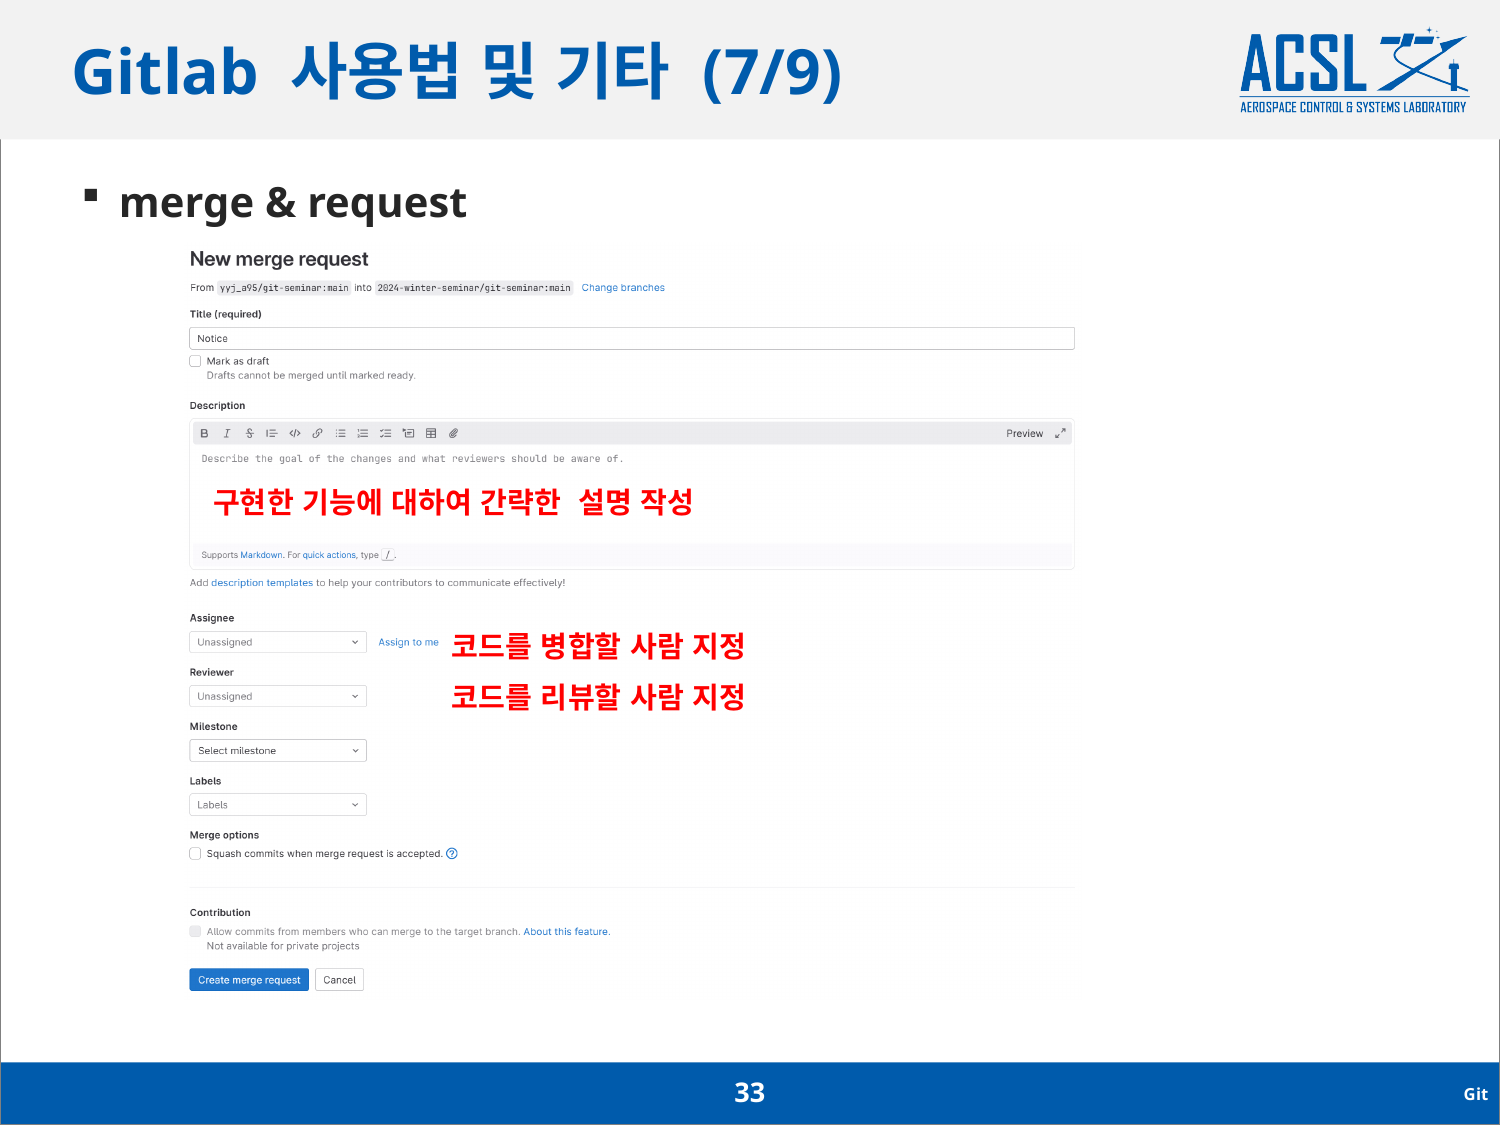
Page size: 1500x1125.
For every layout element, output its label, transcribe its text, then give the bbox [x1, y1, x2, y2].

picture [1234, 21, 1475, 118]
slide_number 33 [698, 1062, 802, 1125]
title Gitlab 사용법 및 기타 (7/9) [56, 0, 1210, 140]
list merge & request [66, 168, 1434, 1038]
picture [184, 242, 1082, 1000]
footer Git [1124, 1062, 1500, 1125]
